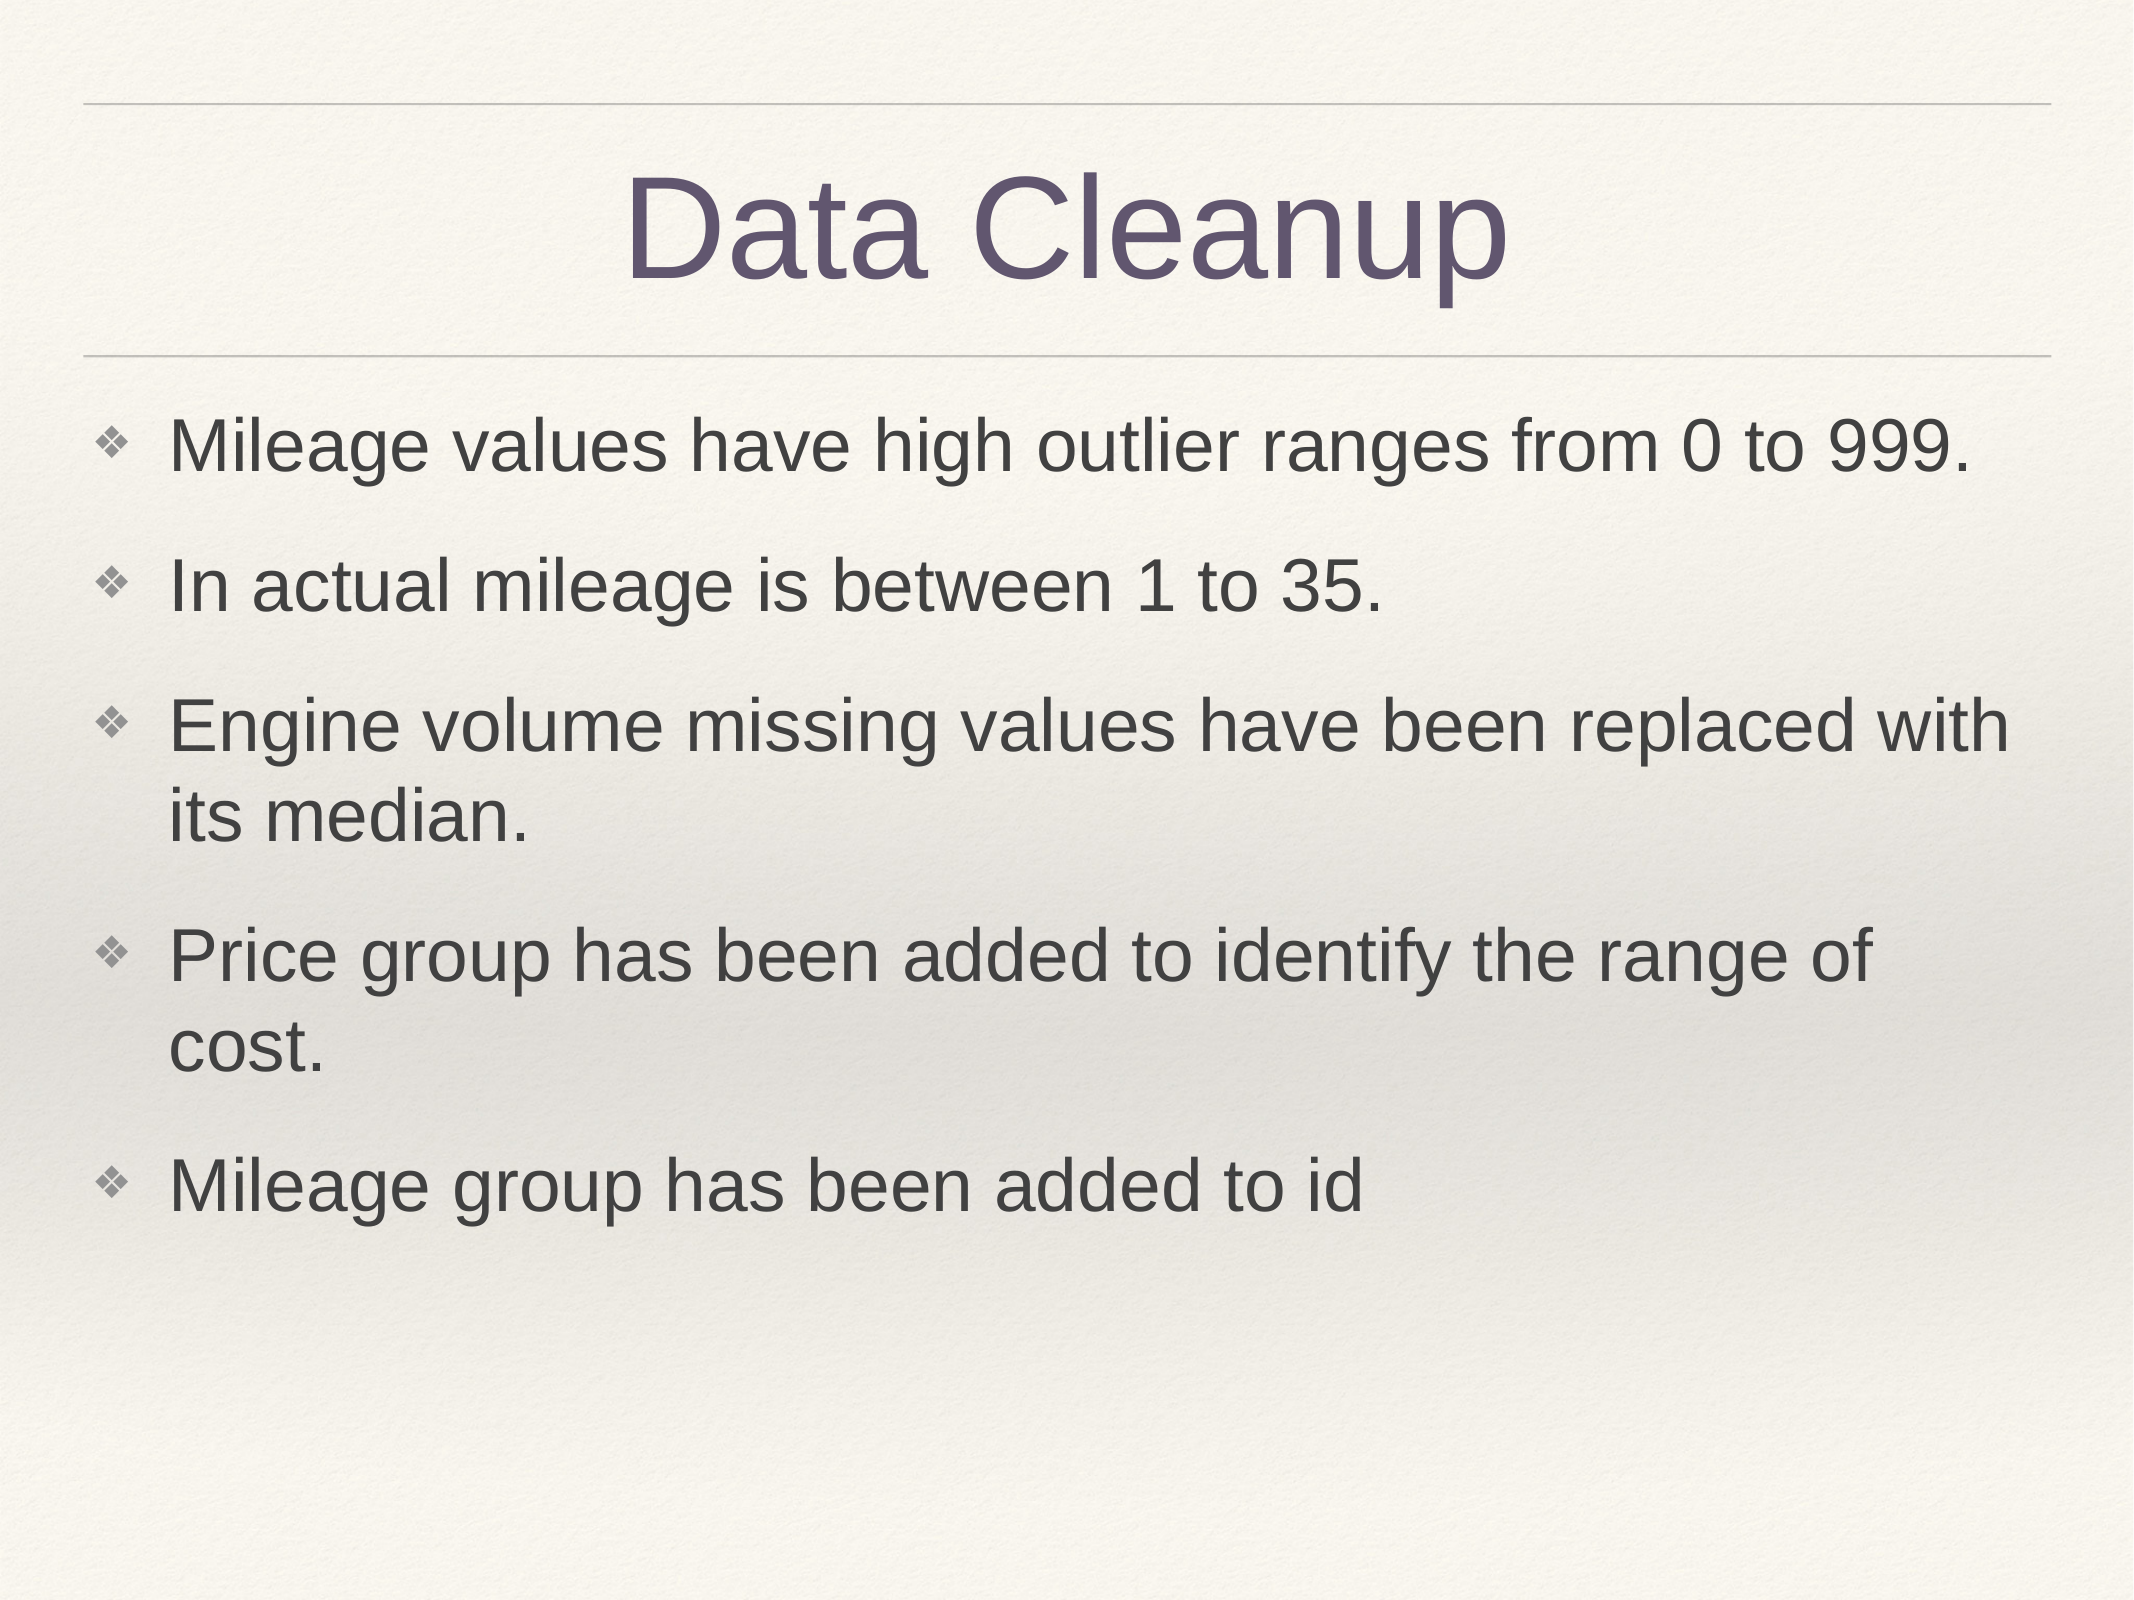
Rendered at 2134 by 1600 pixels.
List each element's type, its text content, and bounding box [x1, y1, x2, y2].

picture [0, 0, 2134, 1600]
title Data Cleanup [82, 130, 2051, 332]
list Mileage values have high outlier ranges from 0 to 999. In actual mileage is between 1 to 35. Engine volume missing values have been replaced with its median. Price group has been added to identify the range of cost. Mileage group has been added to id [82, 380, 2051, 1382]
